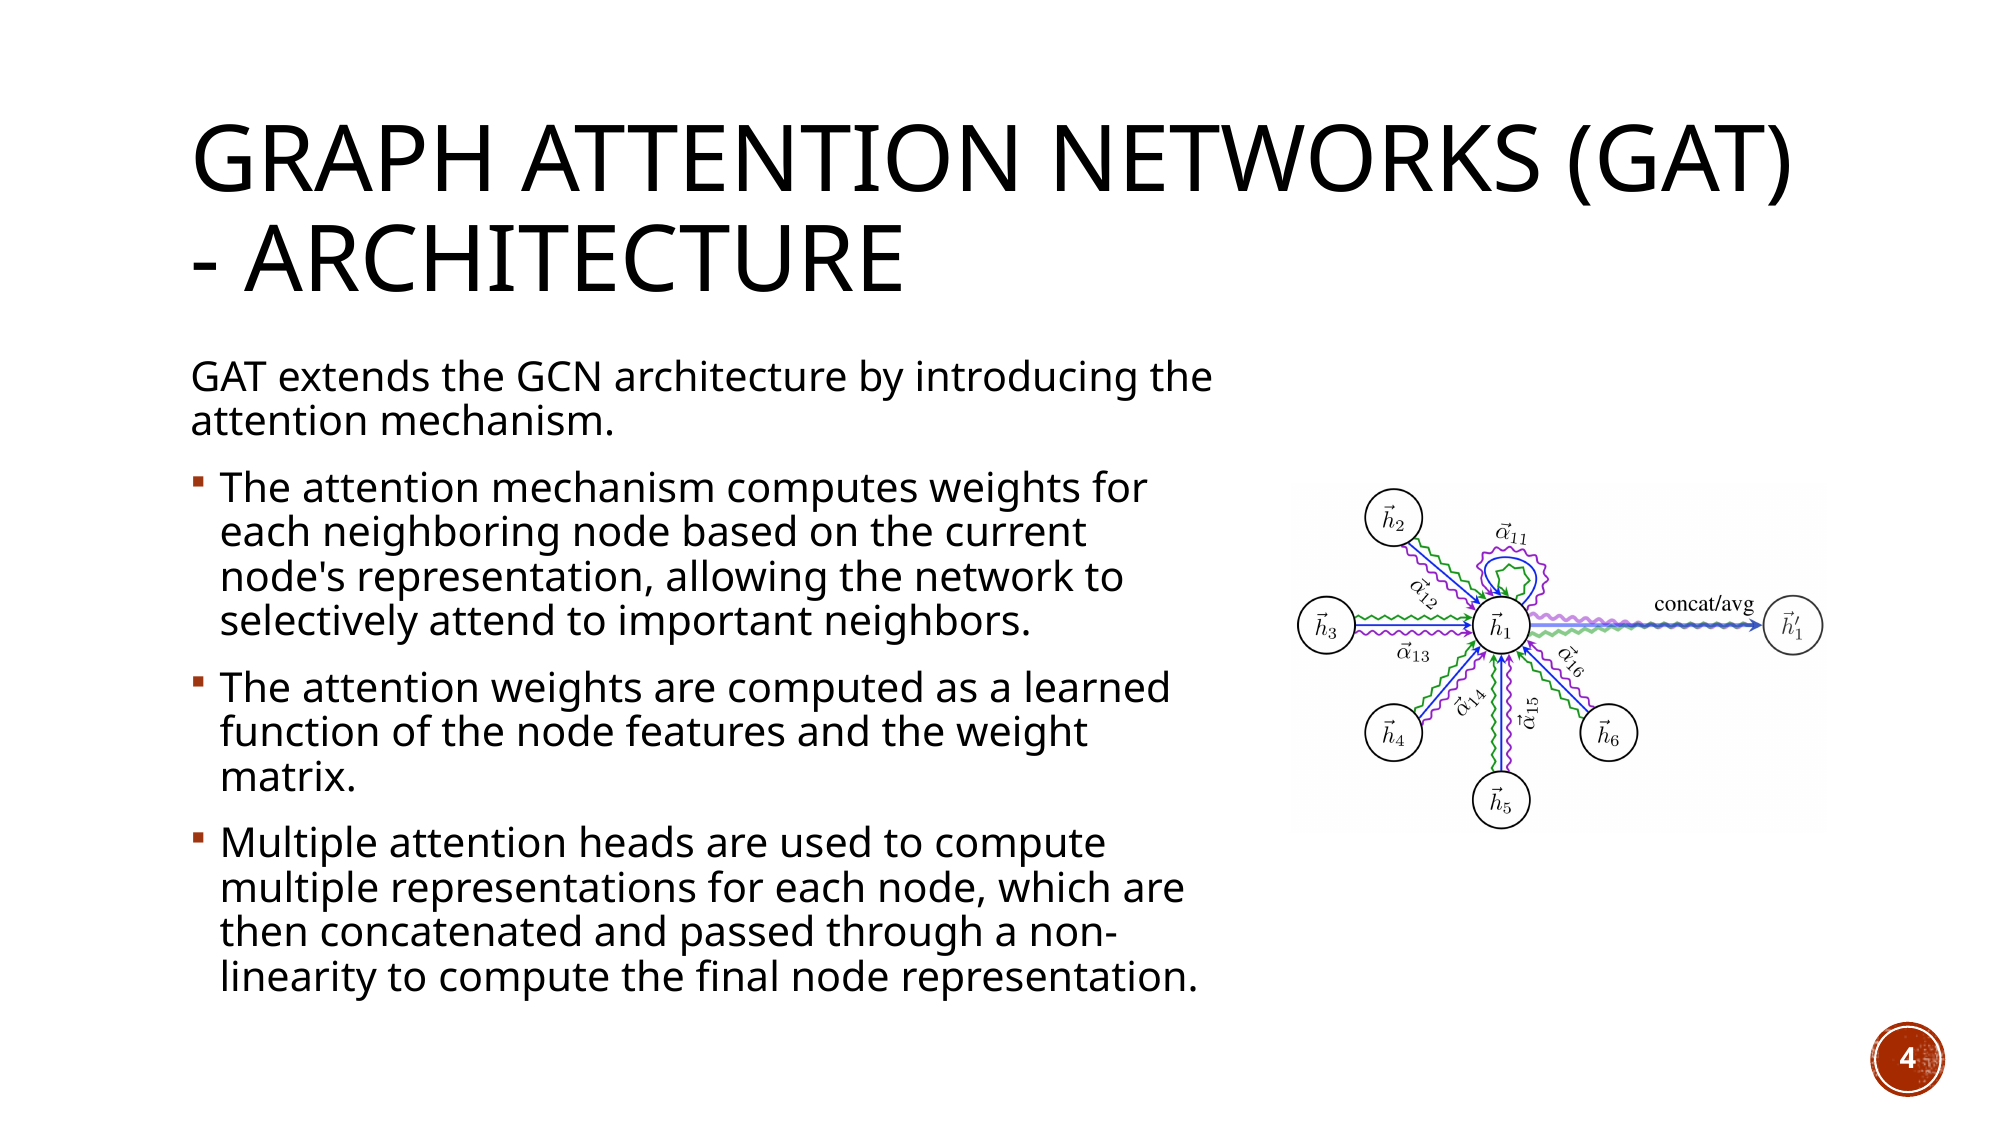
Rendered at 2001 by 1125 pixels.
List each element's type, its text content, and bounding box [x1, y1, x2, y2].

picture [1291, 363, 1827, 955]
list GAT extends the GCN architecture by introducing the attention mechanism. The attention mechanism computes weights for each neighboring node based on the current node's representation, allowing the network to selectively attend to important neighbors. The attention weights are computed as a learned function of the node features and the weight matrix. Multiple attention heads are used to compute multiple representations for each node, which are then concatenated and passed through a non-linearity to compute the final node representation. [175, 348, 1239, 1013]
title Graph Attention Networks (GAT) - architecture [175, 79, 1826, 344]
slide_number 4 [1855, 1028, 1961, 1089]
